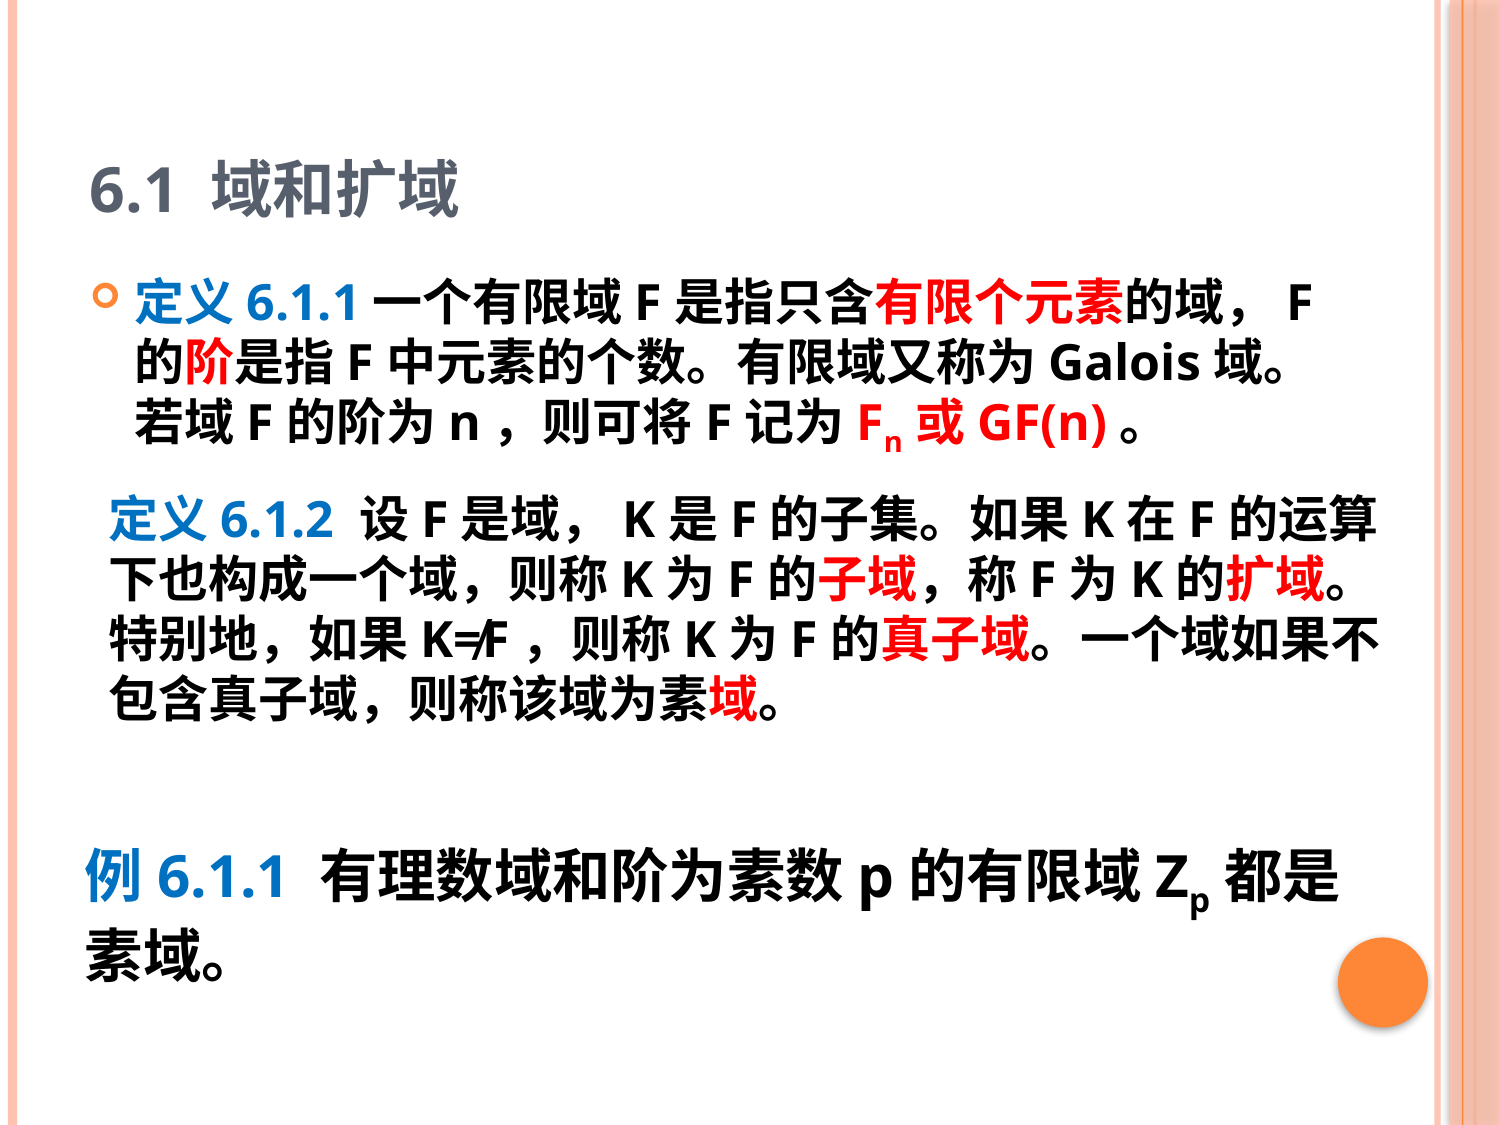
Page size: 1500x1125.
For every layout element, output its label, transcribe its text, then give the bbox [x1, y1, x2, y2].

text_box 定义6.1.2 设F是域，K是F的子集。如果K在F的运算下也构成一个域，则称K为F的子域，称F为K的扩域。特别地，如果K≠F，则称K为F的真子域。一个域如果不包含真子域，则称该域为素域。 [93, 480, 1418, 736]
text_box 例6.1.1 有理数域和阶为素数p的有限域Zp都是素域。 [70, 831, 1372, 997]
list 定义6.1.1一个有限域F是指只含有限个元素的域，F的阶是指F中元素的个数。有限域又称为Galois域。若域F的阶为n，则可将F记为Fn或GF(n)。 [75, 262, 1360, 481]
title 6.1 域和扩域 [75, 45, 1300, 233]
